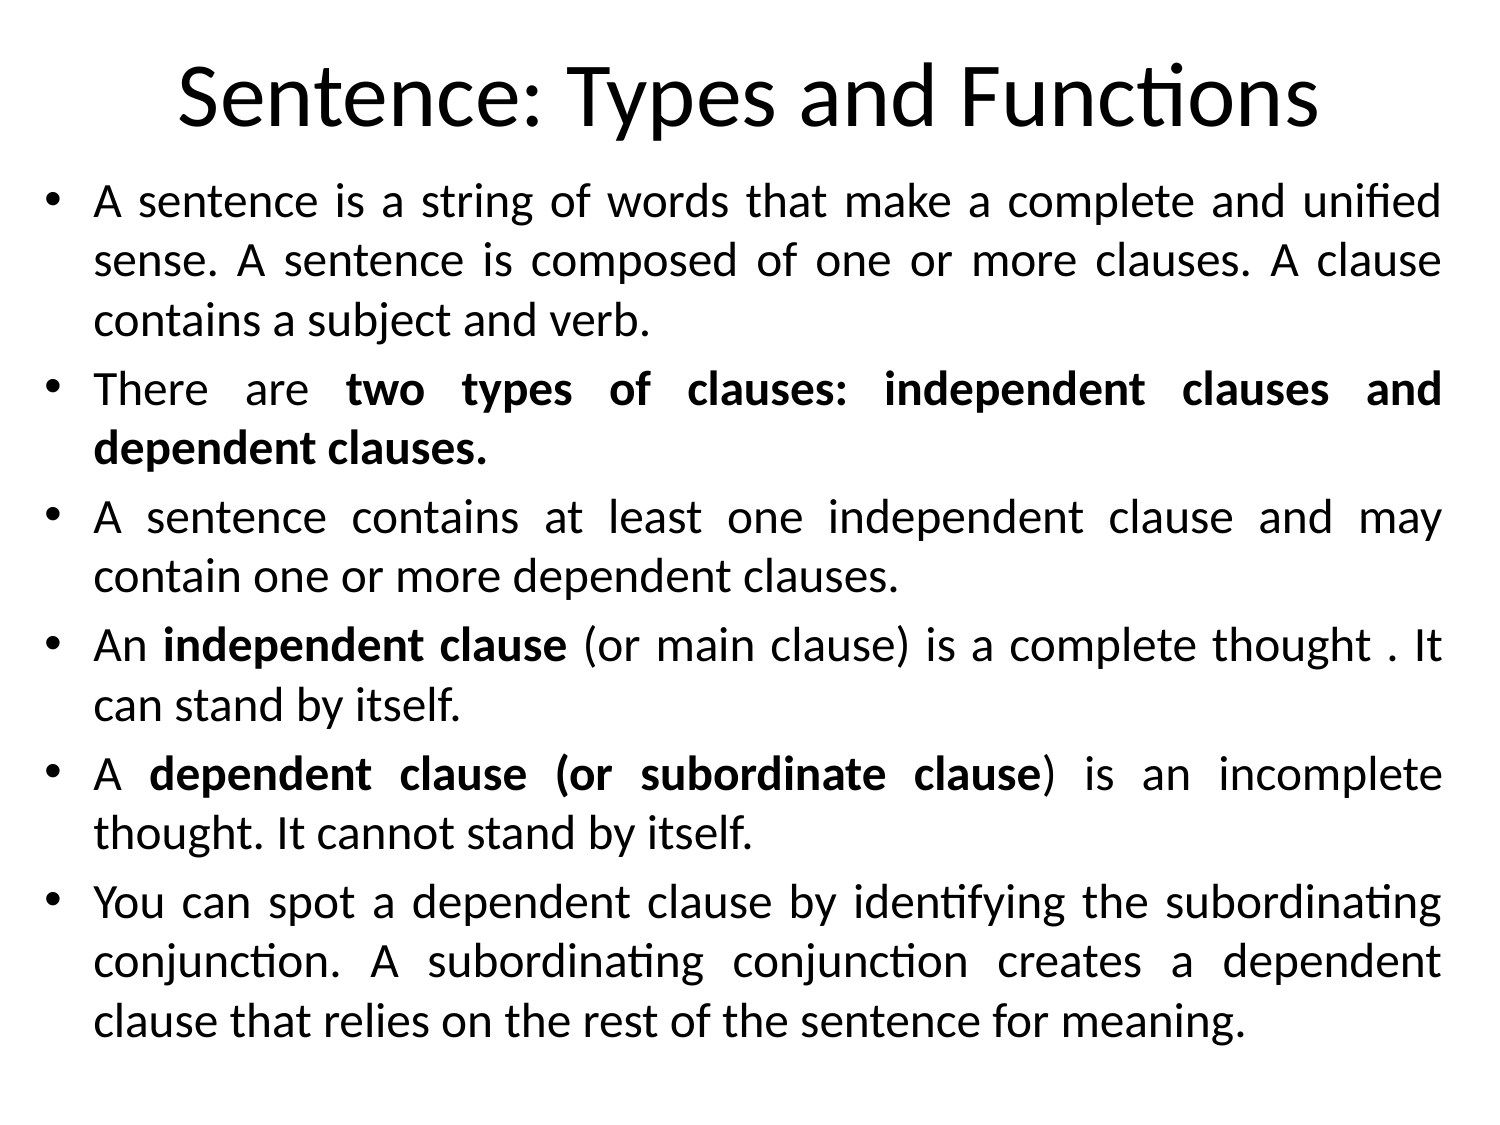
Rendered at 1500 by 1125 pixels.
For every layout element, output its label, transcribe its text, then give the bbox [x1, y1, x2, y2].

title Sentence: Types and Functions [17, 19, 1483, 161]
list A sentence is a string of words that make a complete and unified sense. A sentence is composed of one or more clauses. A clause contains a subject and verb. There are two types of clauses: independent clauses and dependent clauses. A sentence contains at least one independent clause and may contain one or more dependent clauses. An independent clause (or main clause) is a complete thought . It can stand by itself. A dependent clause (or subordinate clause) is an incomplete thought. It cannot stand by itself. You can spot a dependent clause by identifying the subordinating conjunction. A subordinating conjunction creates a dependent clause that relies on the rest of the sentence for meaning. [29, 160, 1459, 1071]
